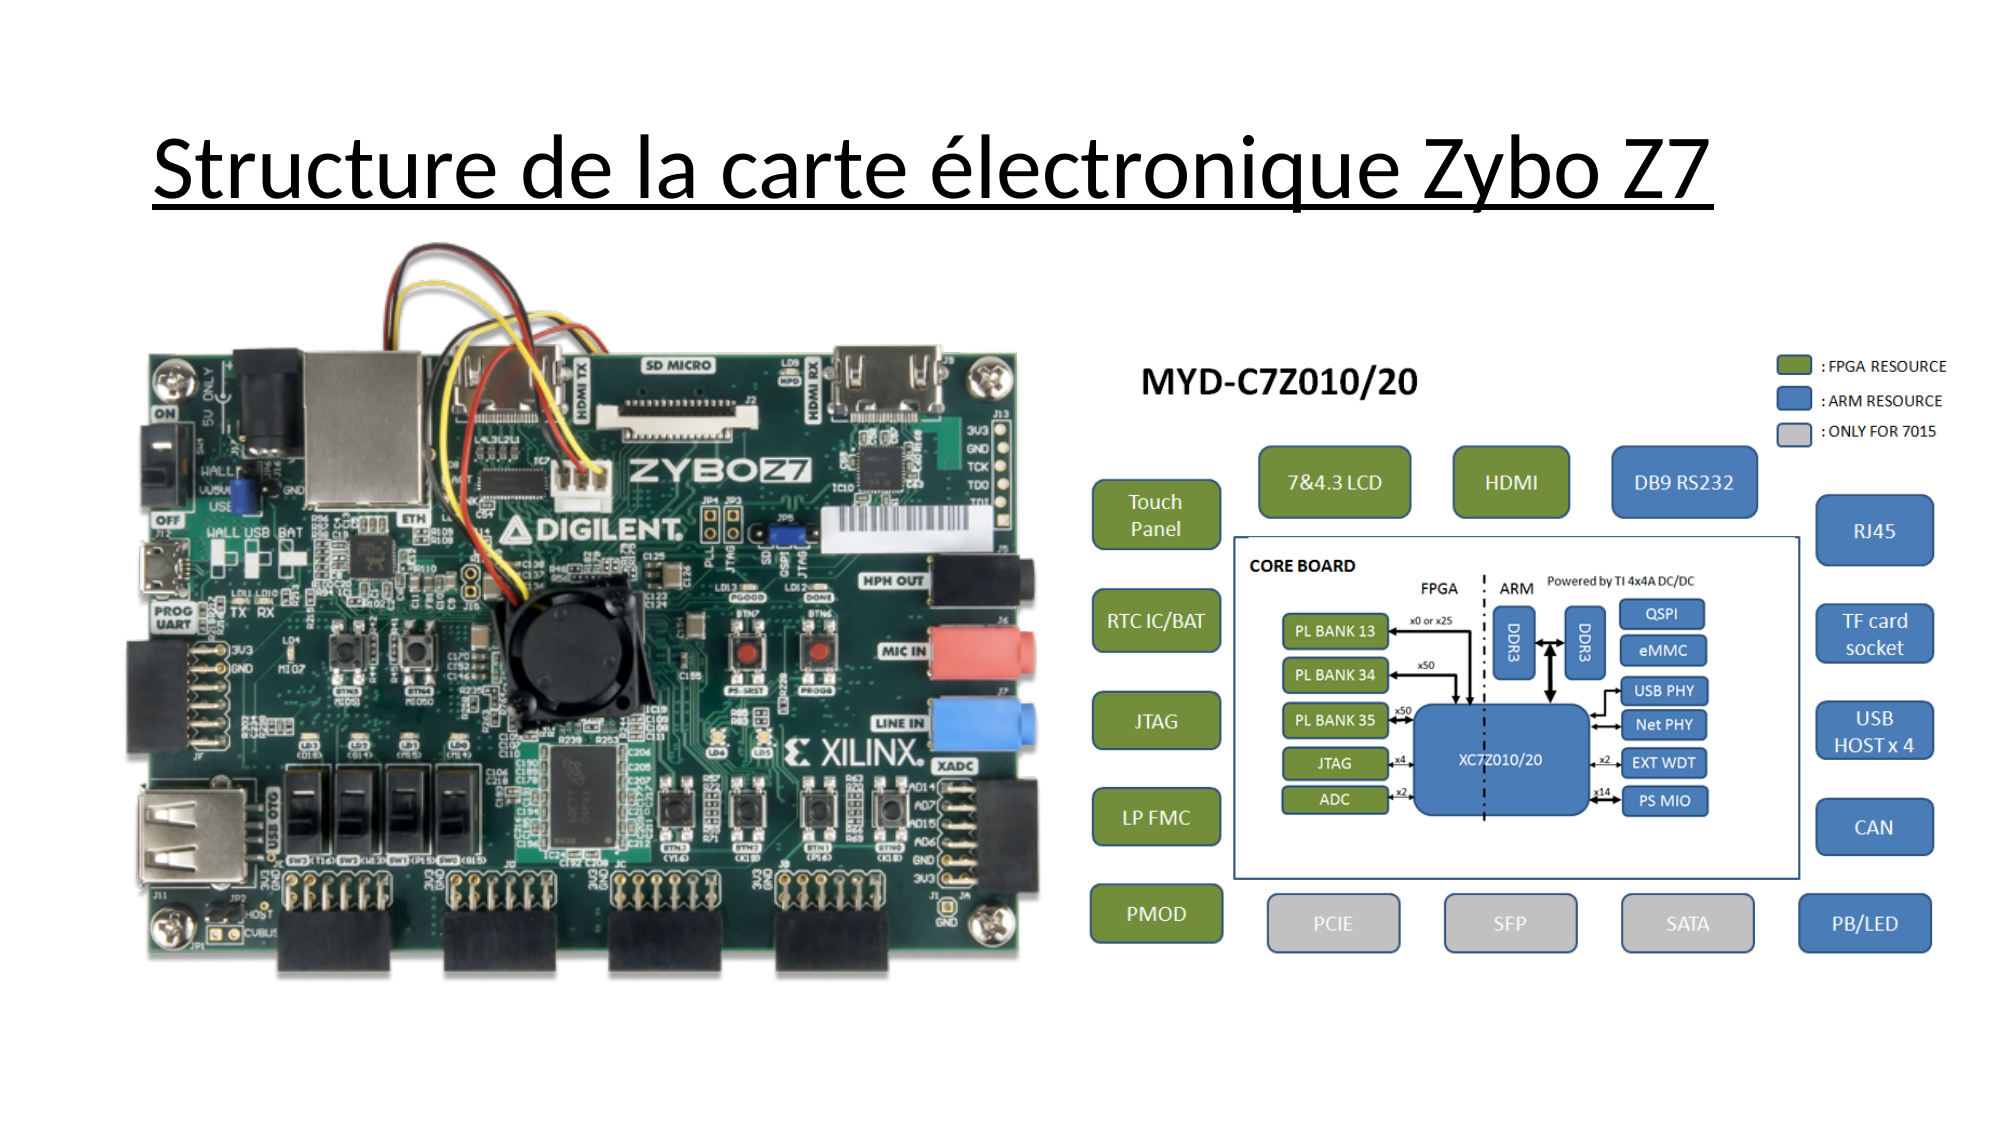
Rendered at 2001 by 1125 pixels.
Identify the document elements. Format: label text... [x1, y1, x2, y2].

title Structure de la carte électronique Zybo Z7 [137, 59, 1863, 278]
picture [1067, 348, 1957, 974]
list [110, 131, 1068, 1089]
